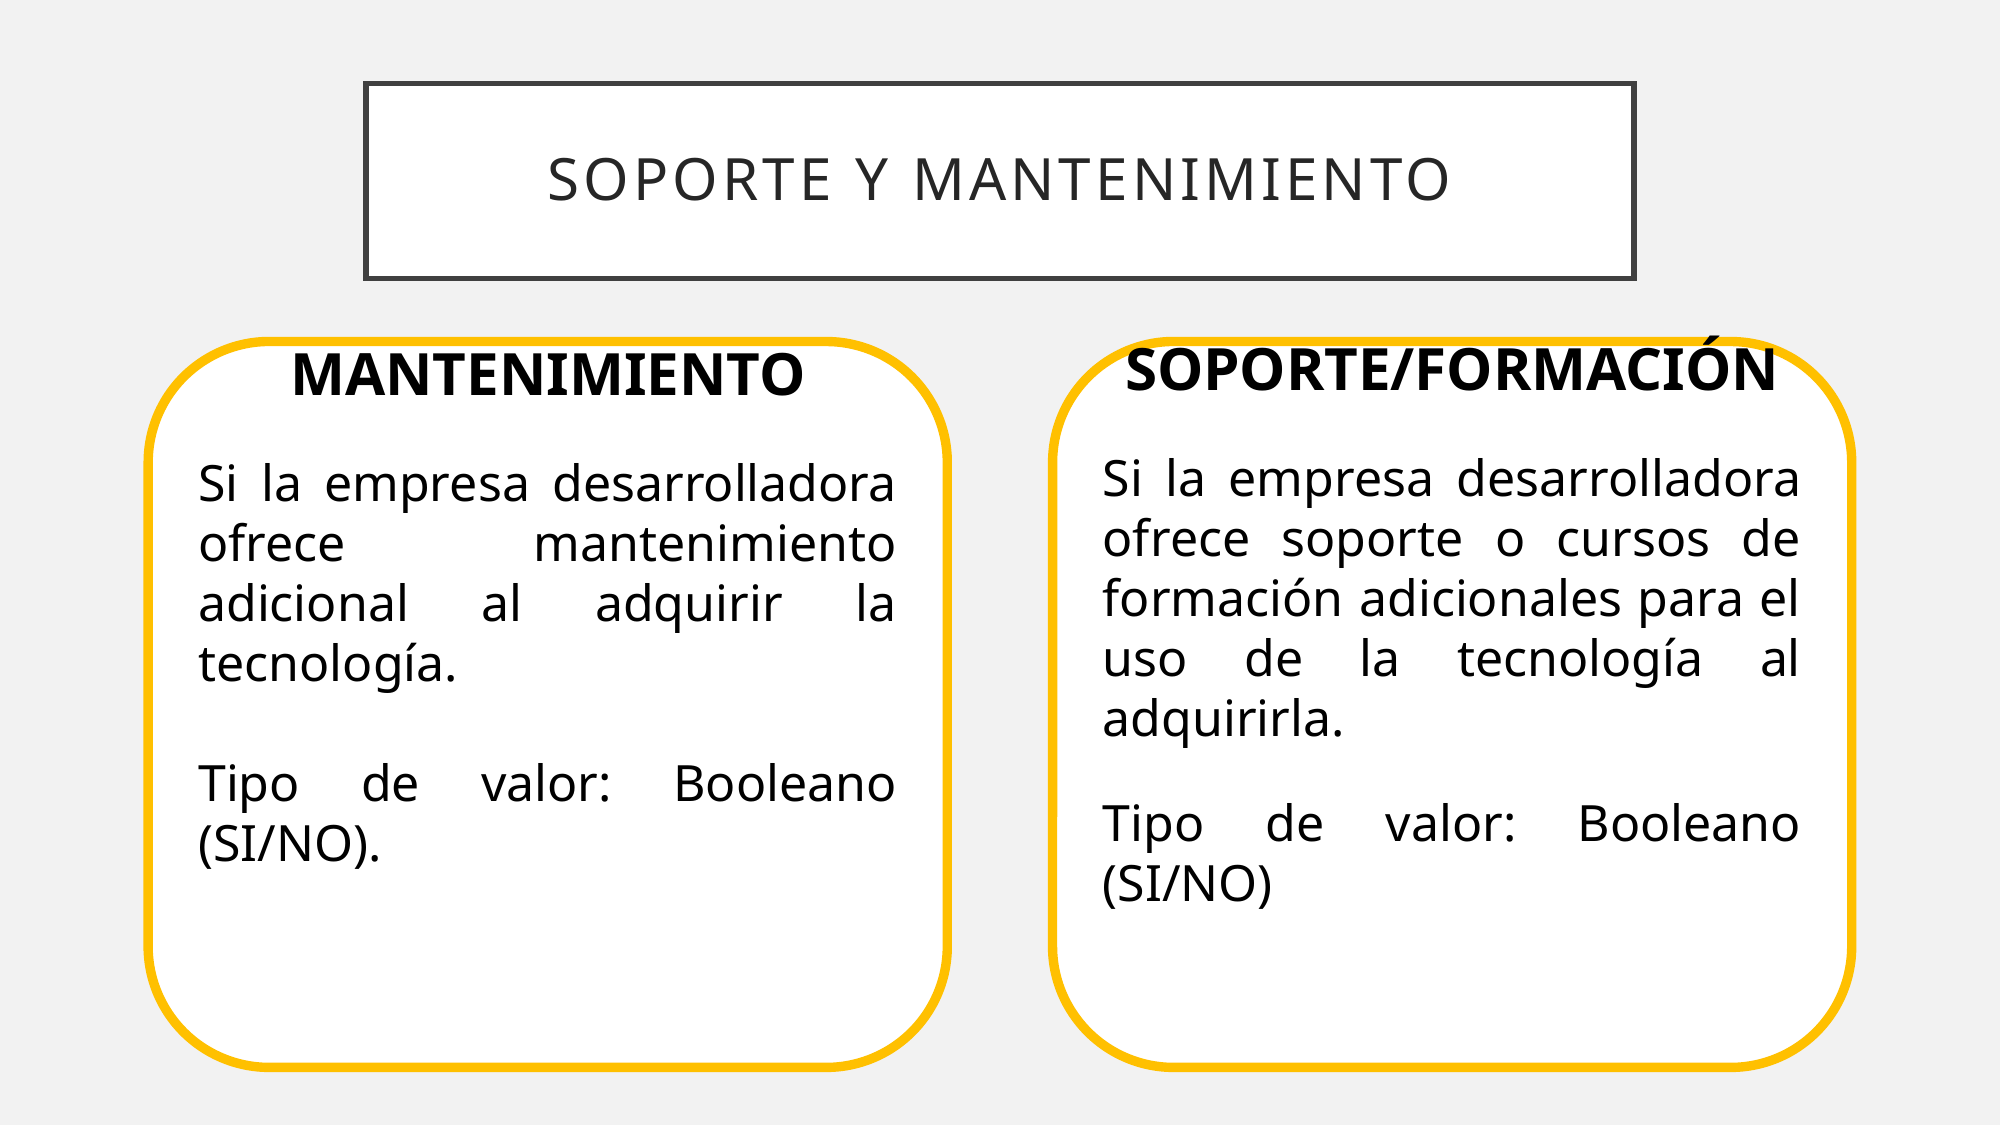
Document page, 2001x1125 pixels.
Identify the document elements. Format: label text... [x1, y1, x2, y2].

title SOPORTE Y MANTENIMIENTO [363, 81, 1637, 281]
text_box SOPORTE/FORMACIÓN Si la empresa desarrolladora ofrece soporte o cursos de formación adicionales para el uso de la tecnología al adquirirla. Tipo de valor: Booleano (SI/NO) [1051, 340, 1853, 1069]
text_box MANTENIMIENTO Si la empresa desarrolladora ofrece mantenimiento adicional al adquirir la tecnología. Tipo de valor: Booleano (SI/NO). [147, 340, 949, 1069]
